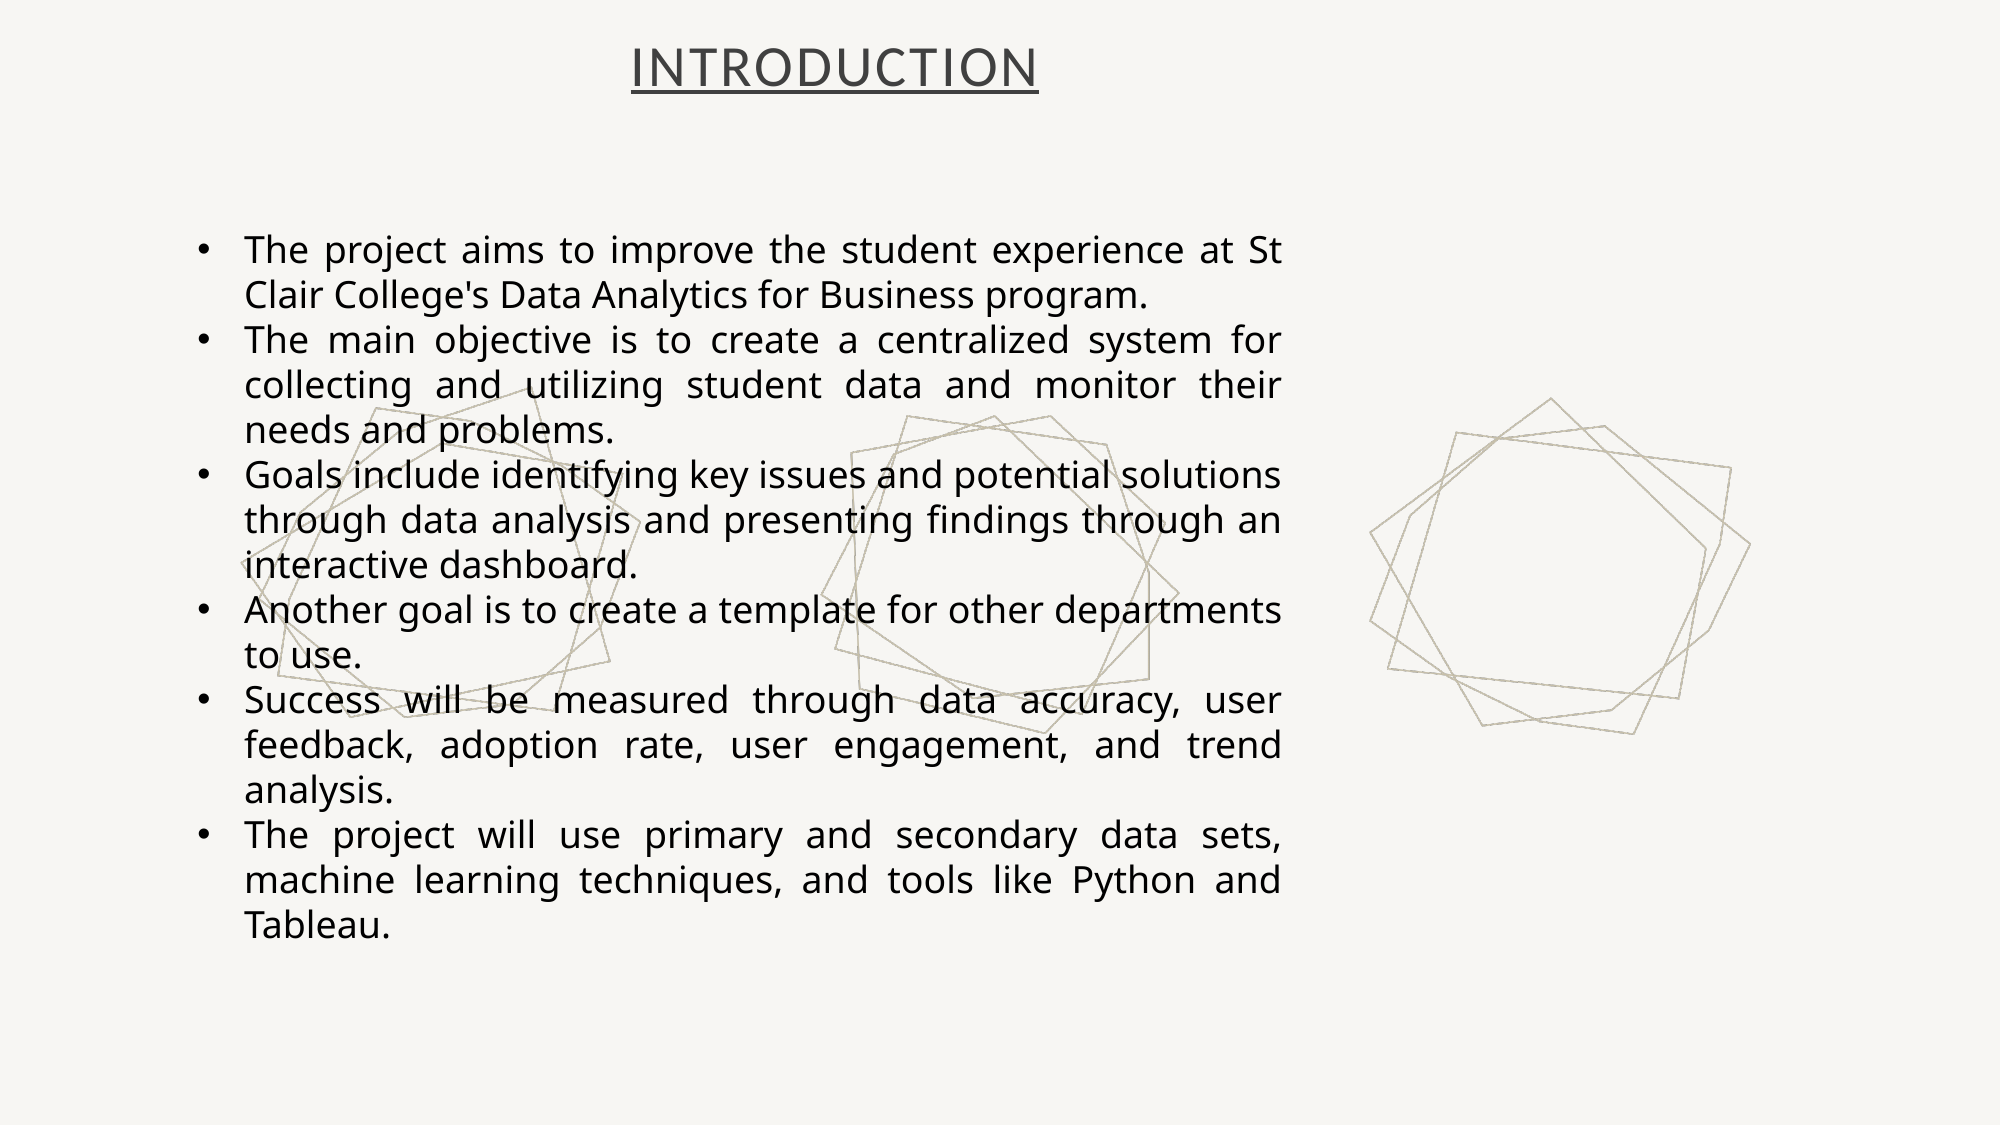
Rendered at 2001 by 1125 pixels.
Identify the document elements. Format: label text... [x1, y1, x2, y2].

picture [1369, 397, 1751, 735]
title Introduction [615, 21, 1079, 115]
text_box The project aims to improve the student experience at St Clair College's Data Analytics for Business program. The main objective is to create a centralized system for collecting and utilizing student data and monitor their needs and problems. Goals include identifying key issues and potential solutions through data analysis and presenting findings through an interactive dashboard. Another goal is to create a template for other departments to use. Success will be measured through data accuracy, user feedback, adoption rate, user engagement, and trend analysis. The project will use primary and secondary data sets, machine learning techniques, and tools like Python and Tableau. [182, 219, 1298, 954]
